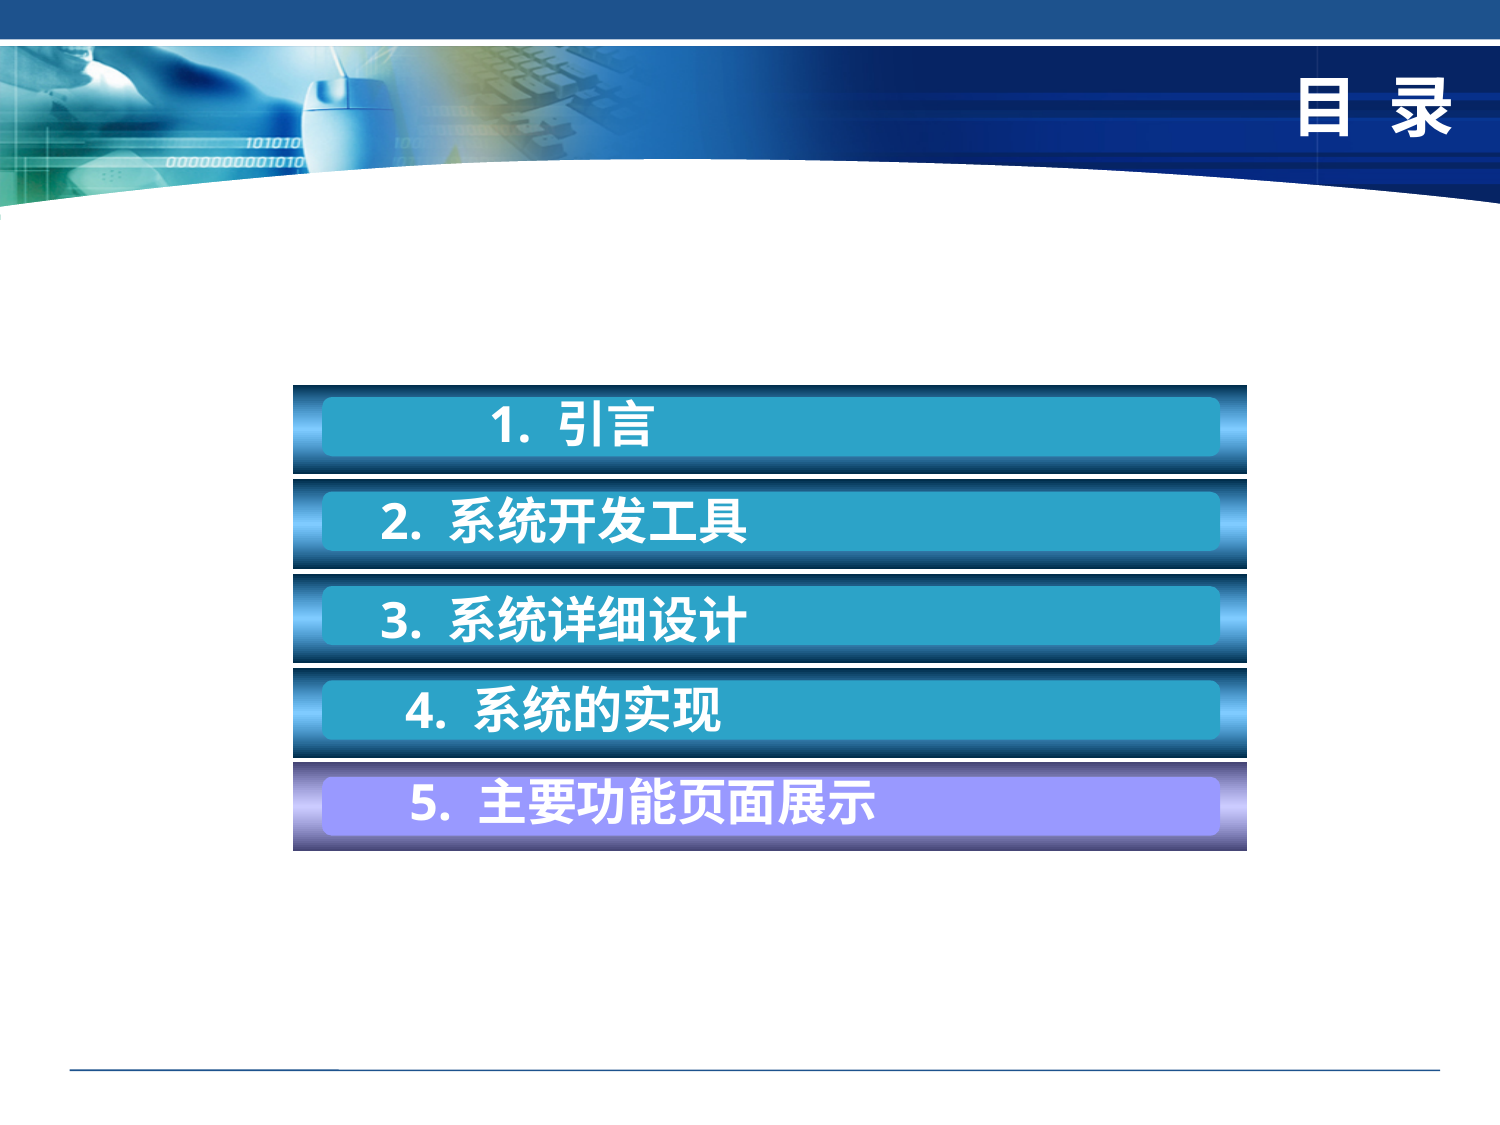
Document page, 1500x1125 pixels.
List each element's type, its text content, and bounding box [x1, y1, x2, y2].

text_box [293, 574, 1247, 663]
picture [0, 46, 1500, 206]
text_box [293, 762, 1247, 852]
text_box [293, 668, 1247, 758]
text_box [293, 385, 1247, 474]
title 目 录 [182, 54, 1471, 155]
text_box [293, 480, 1247, 569]
